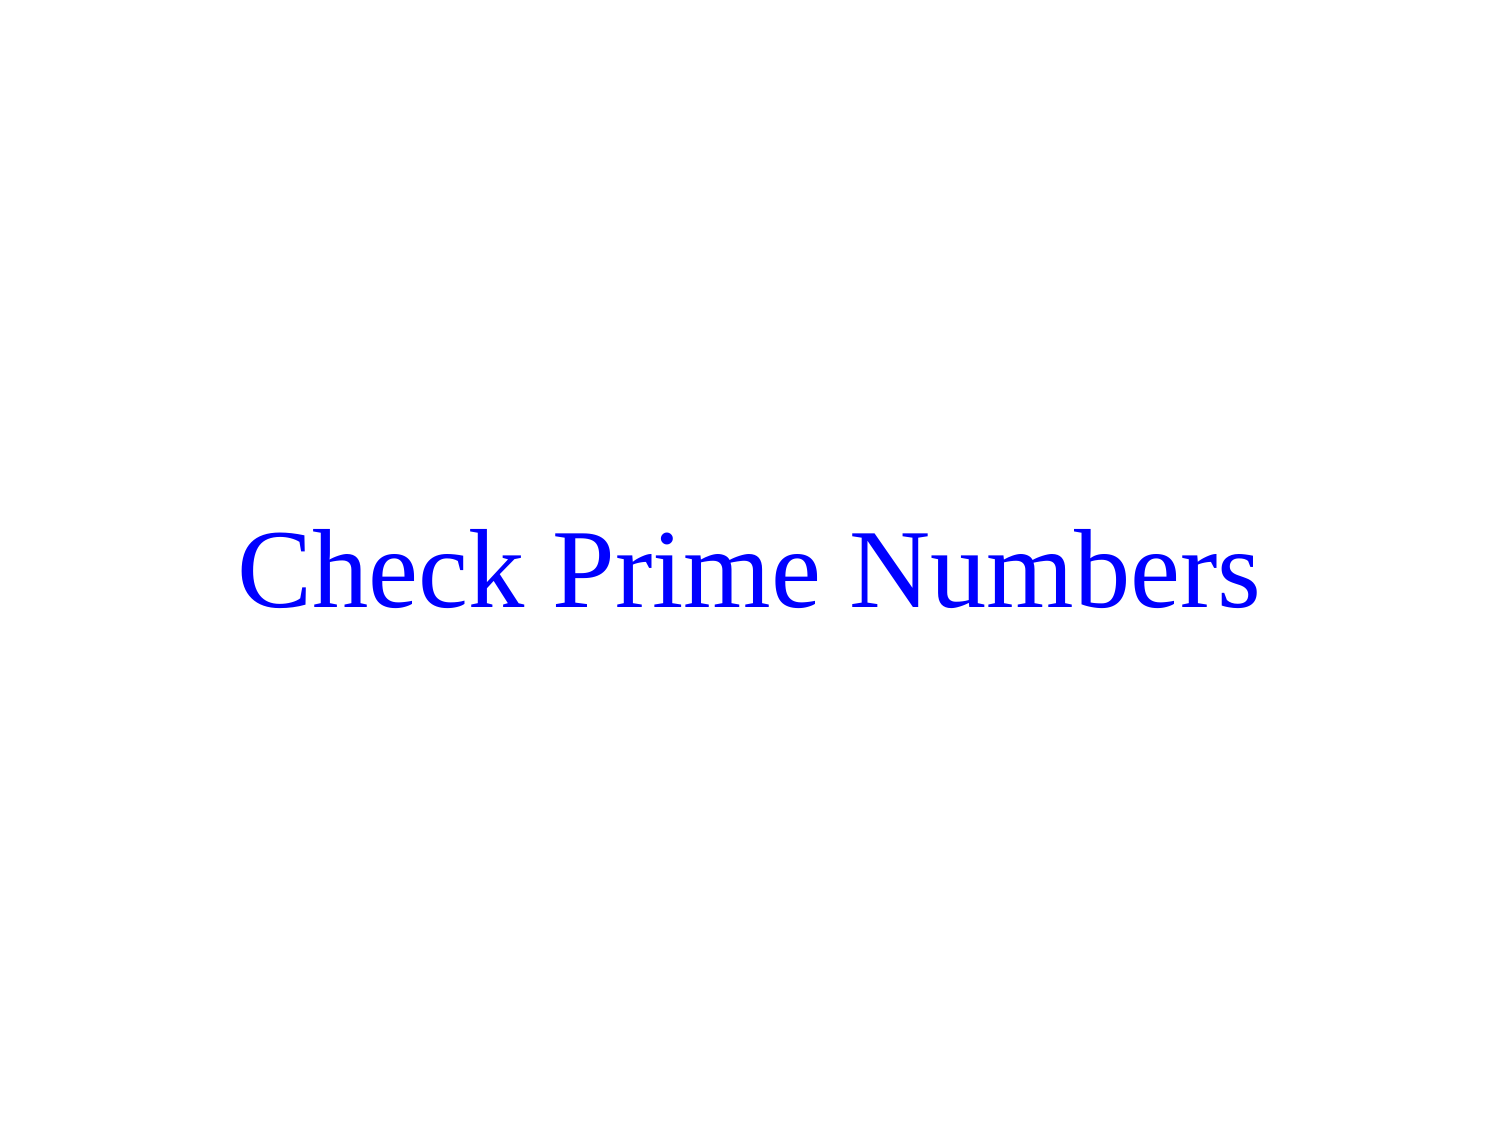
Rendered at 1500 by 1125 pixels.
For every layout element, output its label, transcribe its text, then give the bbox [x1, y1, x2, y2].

title Check Prime Numbers [100, 474, 1400, 651]
